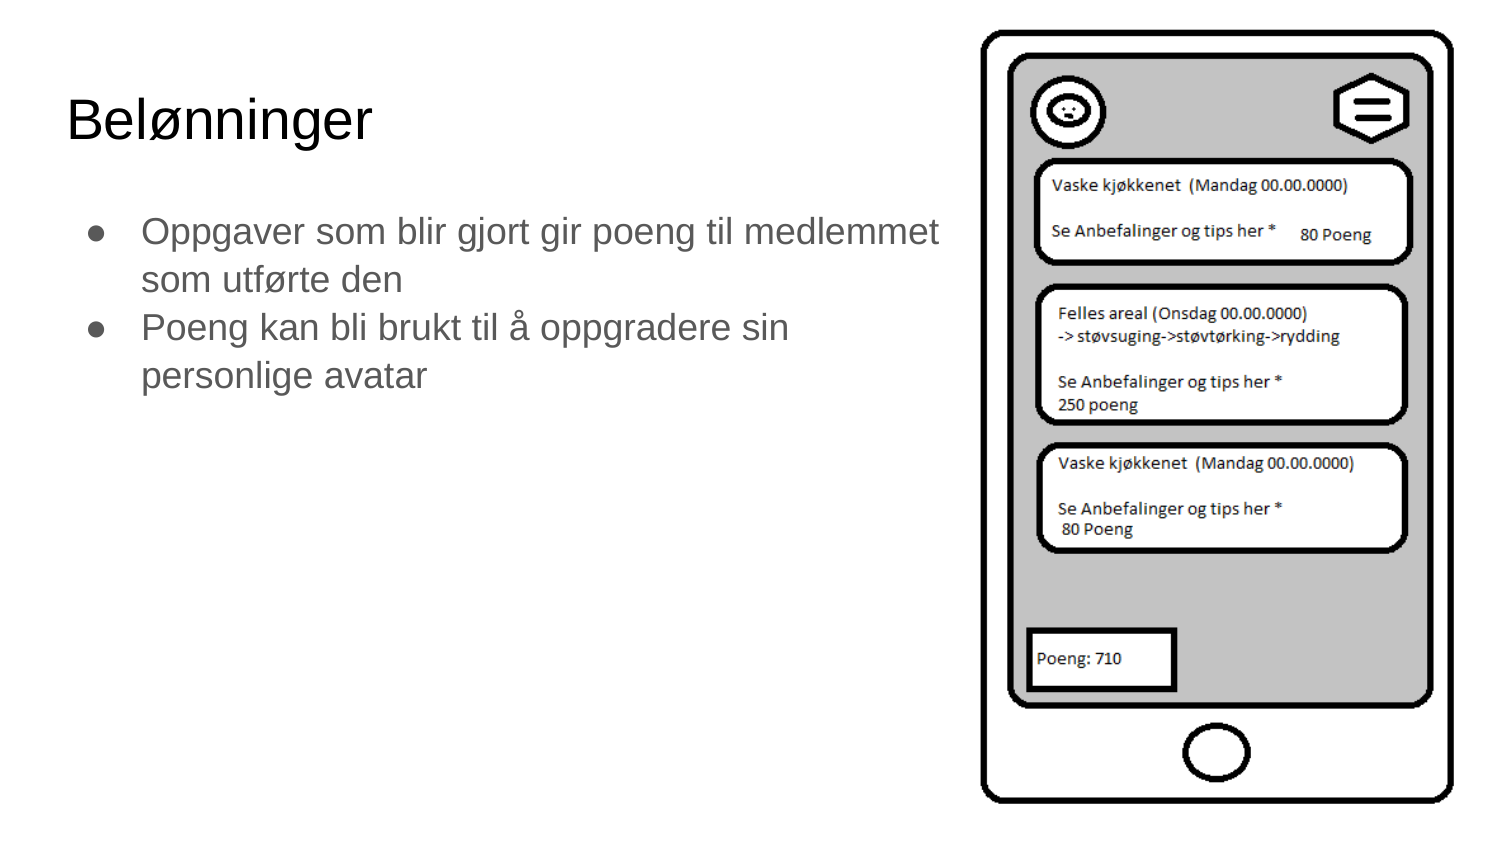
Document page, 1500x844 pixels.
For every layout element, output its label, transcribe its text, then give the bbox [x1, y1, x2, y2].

title Belønninger [51, 72, 957, 167]
list Oppgaver som blir gjort gir poeng til medlemmet som utførte den Poeng kan bli brukt til å oppgradere sin personlige avatar [51, 189, 957, 750]
picture [963, 20, 1474, 823]
